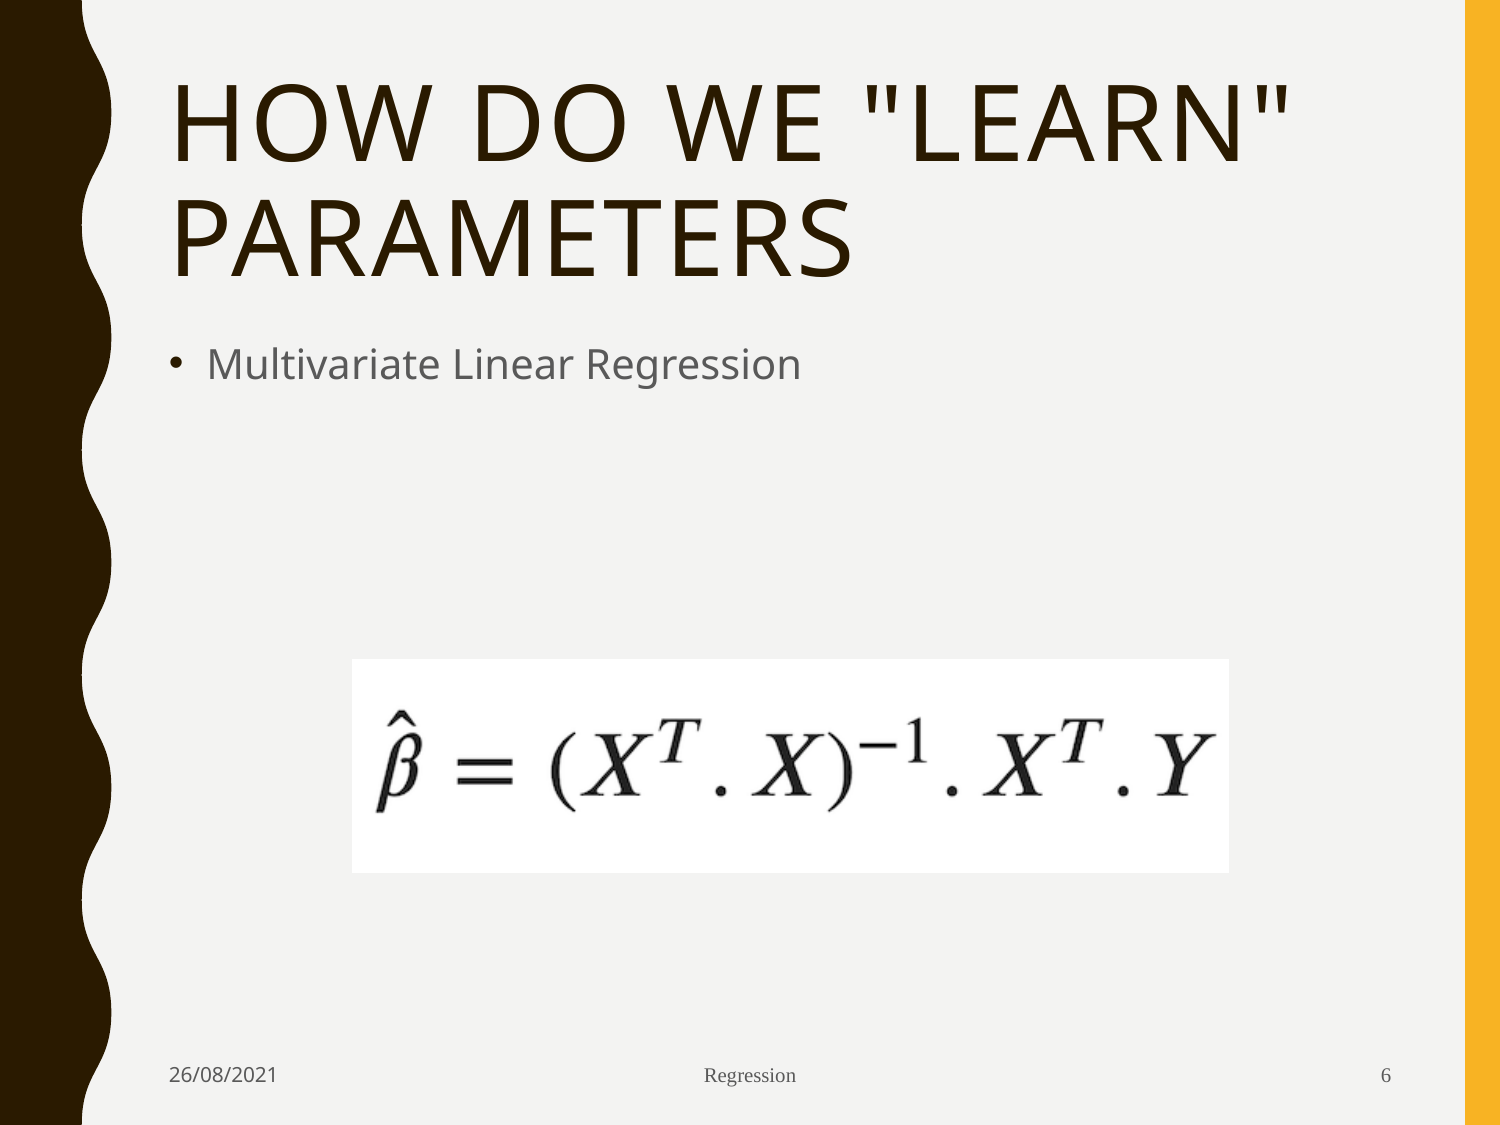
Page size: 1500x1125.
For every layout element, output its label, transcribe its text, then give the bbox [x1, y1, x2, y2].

list Multivariate Linear Regression [154, 324, 1407, 915]
title How do we "learn" parameters [154, 62, 1407, 308]
footer Regression [496, 1045, 1004, 1103]
slide_number 6 [1059, 1045, 1407, 1103]
picture [352, 659, 1230, 873]
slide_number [154, 1045, 441, 1103]
